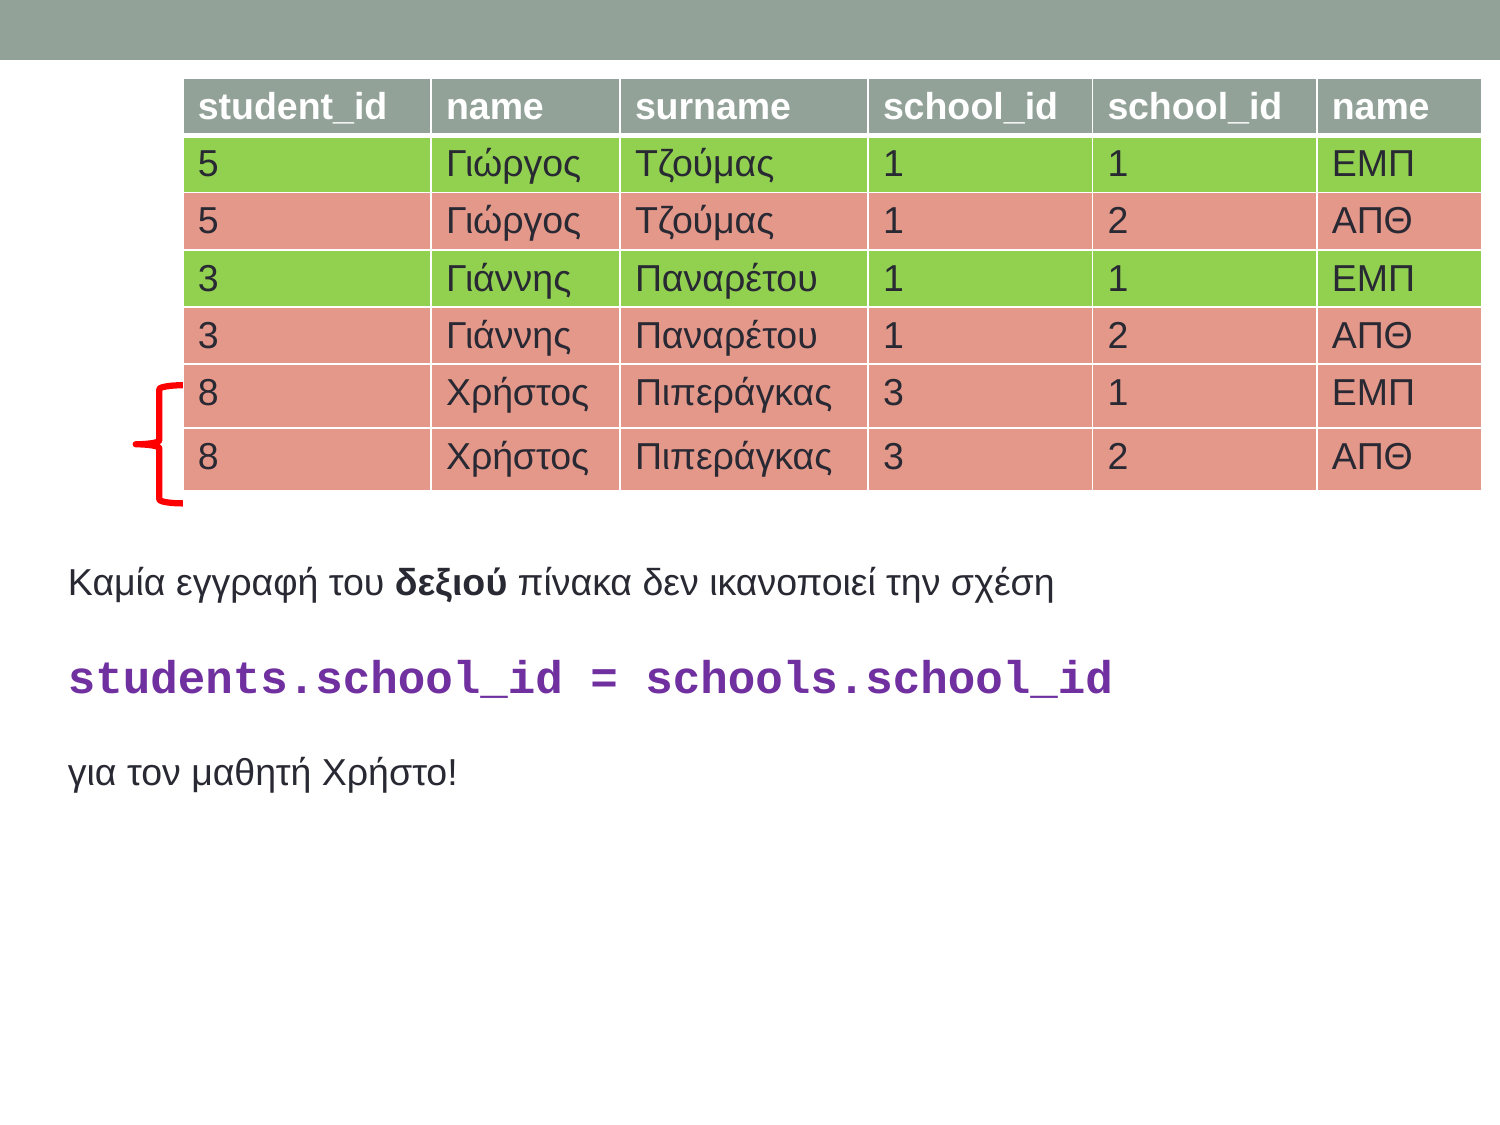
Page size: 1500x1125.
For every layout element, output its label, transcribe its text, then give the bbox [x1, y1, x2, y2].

table_cell 5 [184, 138, 430, 192]
table_cell 1 [869, 308, 1092, 363]
table_cell ΕΜΠ [1318, 251, 1481, 306]
table_cell Χρήστος [432, 365, 619, 427]
table_cell 2 [1093, 429, 1316, 490]
table_cell Χρήστος [432, 429, 619, 490]
table_cell ΑΠΘ [1318, 429, 1481, 490]
table_header surname [621, 79, 867, 133]
table_cell 8 [184, 429, 430, 490]
table_cell ΕΜΠ [1318, 365, 1481, 427]
table_cell Τζούμας [621, 193, 867, 249]
table_header name [432, 79, 619, 133]
table_cell 1 [869, 138, 1092, 192]
table_cell ΕΜΠ [1318, 138, 1481, 192]
table_cell 3 [184, 251, 430, 306]
table_cell ΑΠΘ [1318, 193, 1481, 249]
text_box [134, 384, 183, 505]
table_cell Γιάννης [432, 251, 619, 306]
table_cell 5 [184, 193, 430, 249]
table_cell Παναρέτου [621, 308, 867, 363]
table_header school_id [869, 79, 1092, 133]
table_header school_id [1093, 79, 1316, 133]
table_cell 2 [1093, 193, 1316, 249]
table_cell 1 [1093, 365, 1316, 427]
text_box Καμία εγγραφή του δεξιού πίνακα δεν ικανοποιεί την σχέση students.school_id = schools.school_id για τον μαθητή Χρήστο! [53, 550, 1459, 801]
table_cell 8 [184, 365, 430, 427]
table_cell 3 [184, 308, 430, 363]
table_header student_id [184, 79, 430, 133]
table_cell 1 [1093, 251, 1316, 306]
table_cell 1 [1093, 138, 1316, 192]
table_cell Πιπεράγκας [621, 429, 867, 490]
table_cell 2 [1093, 308, 1316, 363]
table_cell 1 [869, 193, 1092, 249]
table_cell Γιώργος [432, 138, 619, 192]
table_header name [1318, 79, 1481, 133]
table_cell Παναρέτου [621, 251, 867, 306]
table_cell 3 [869, 365, 1092, 427]
table_cell 1 [869, 251, 1092, 306]
table_cell ΑΠΘ [1318, 308, 1481, 363]
table_cell Γιώργος [432, 193, 619, 249]
table_cell 3 [869, 429, 1092, 490]
table_cell Τζούμας [621, 138, 867, 192]
table_cell Πιπεράγκας [621, 365, 867, 427]
table_cell Γιάννης [432, 308, 619, 363]
